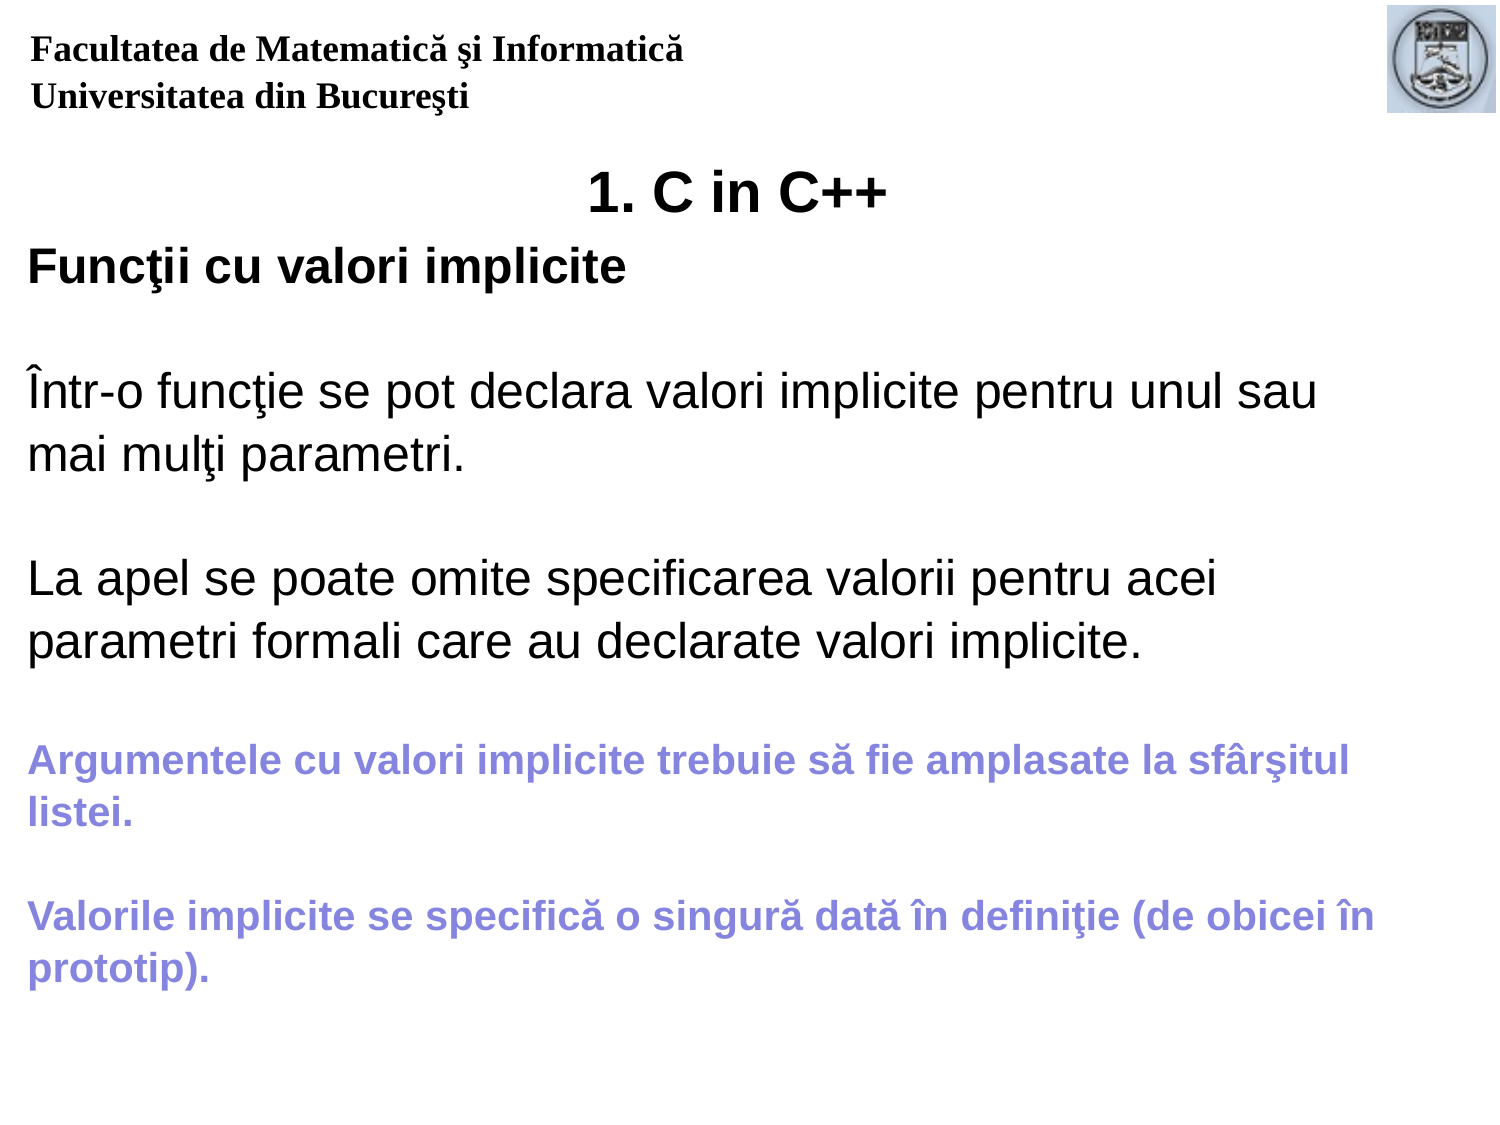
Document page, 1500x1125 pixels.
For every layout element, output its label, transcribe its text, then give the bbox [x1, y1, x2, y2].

picture [1387, 4, 1496, 113]
text_box 1. C in C++ [437, 112, 956, 211]
text_box Facultatea de Matematică şi Informatică Universitatea din Bucureşti [13, 13, 841, 123]
text_box Funcţii cu valori implicite Într-o funcţie se pot declara valori implicite pentru unul sau mai mulţi parametri. La apel se poate omite specificarea valorii pentru acei parametri formali care au declarate valori implicite. Argumentele cu valori implicite trebuie să fie amplasate la sfârşitul listei. Valorile implicite se specifică o singură dată în definiţie (de obicei în prototip). [13, 224, 1416, 991]
